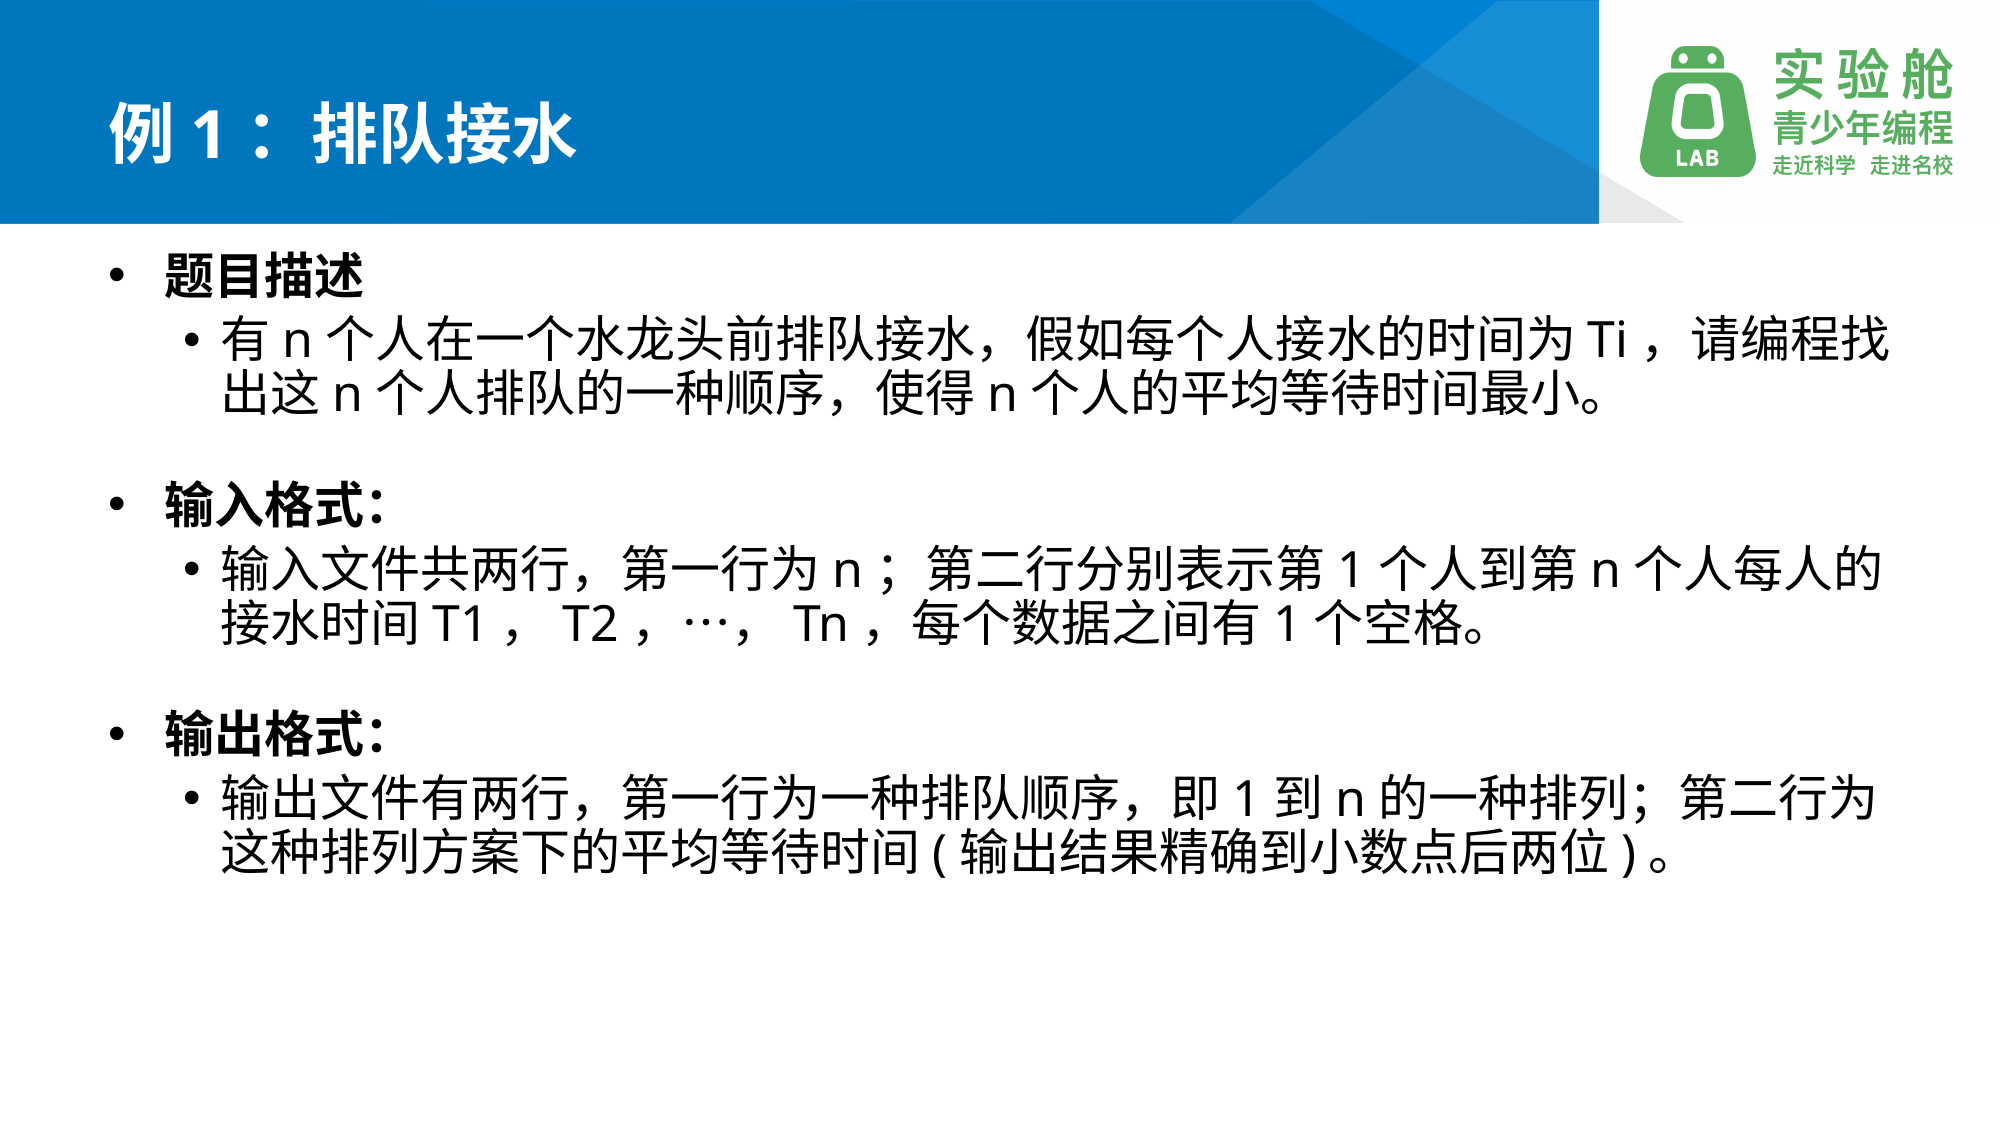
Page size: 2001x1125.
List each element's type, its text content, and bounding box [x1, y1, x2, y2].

list 题目描述 有n个人在一个水龙头前排队接水，假如每个人接水的时间为Ti，请编程找出这n个人排队的一种顺序，使得n个人的平均等待时间最小。 输入格式： 输入文件共两行，第一行为n；第二行分别表示第1个人到第n个人每人的接水时间T1，T2，…，Tn，每个数据之间有1个空格。 输出格式： 输出文件有两行，第一行为一种排队顺序，即1到n的一种排列；第二行为这种排列方案下的平均等待时间(输出结果精确到小数点后两位)。 [93, 206, 1907, 973]
list 例1：排队接水 [93, 93, 1907, 186]
